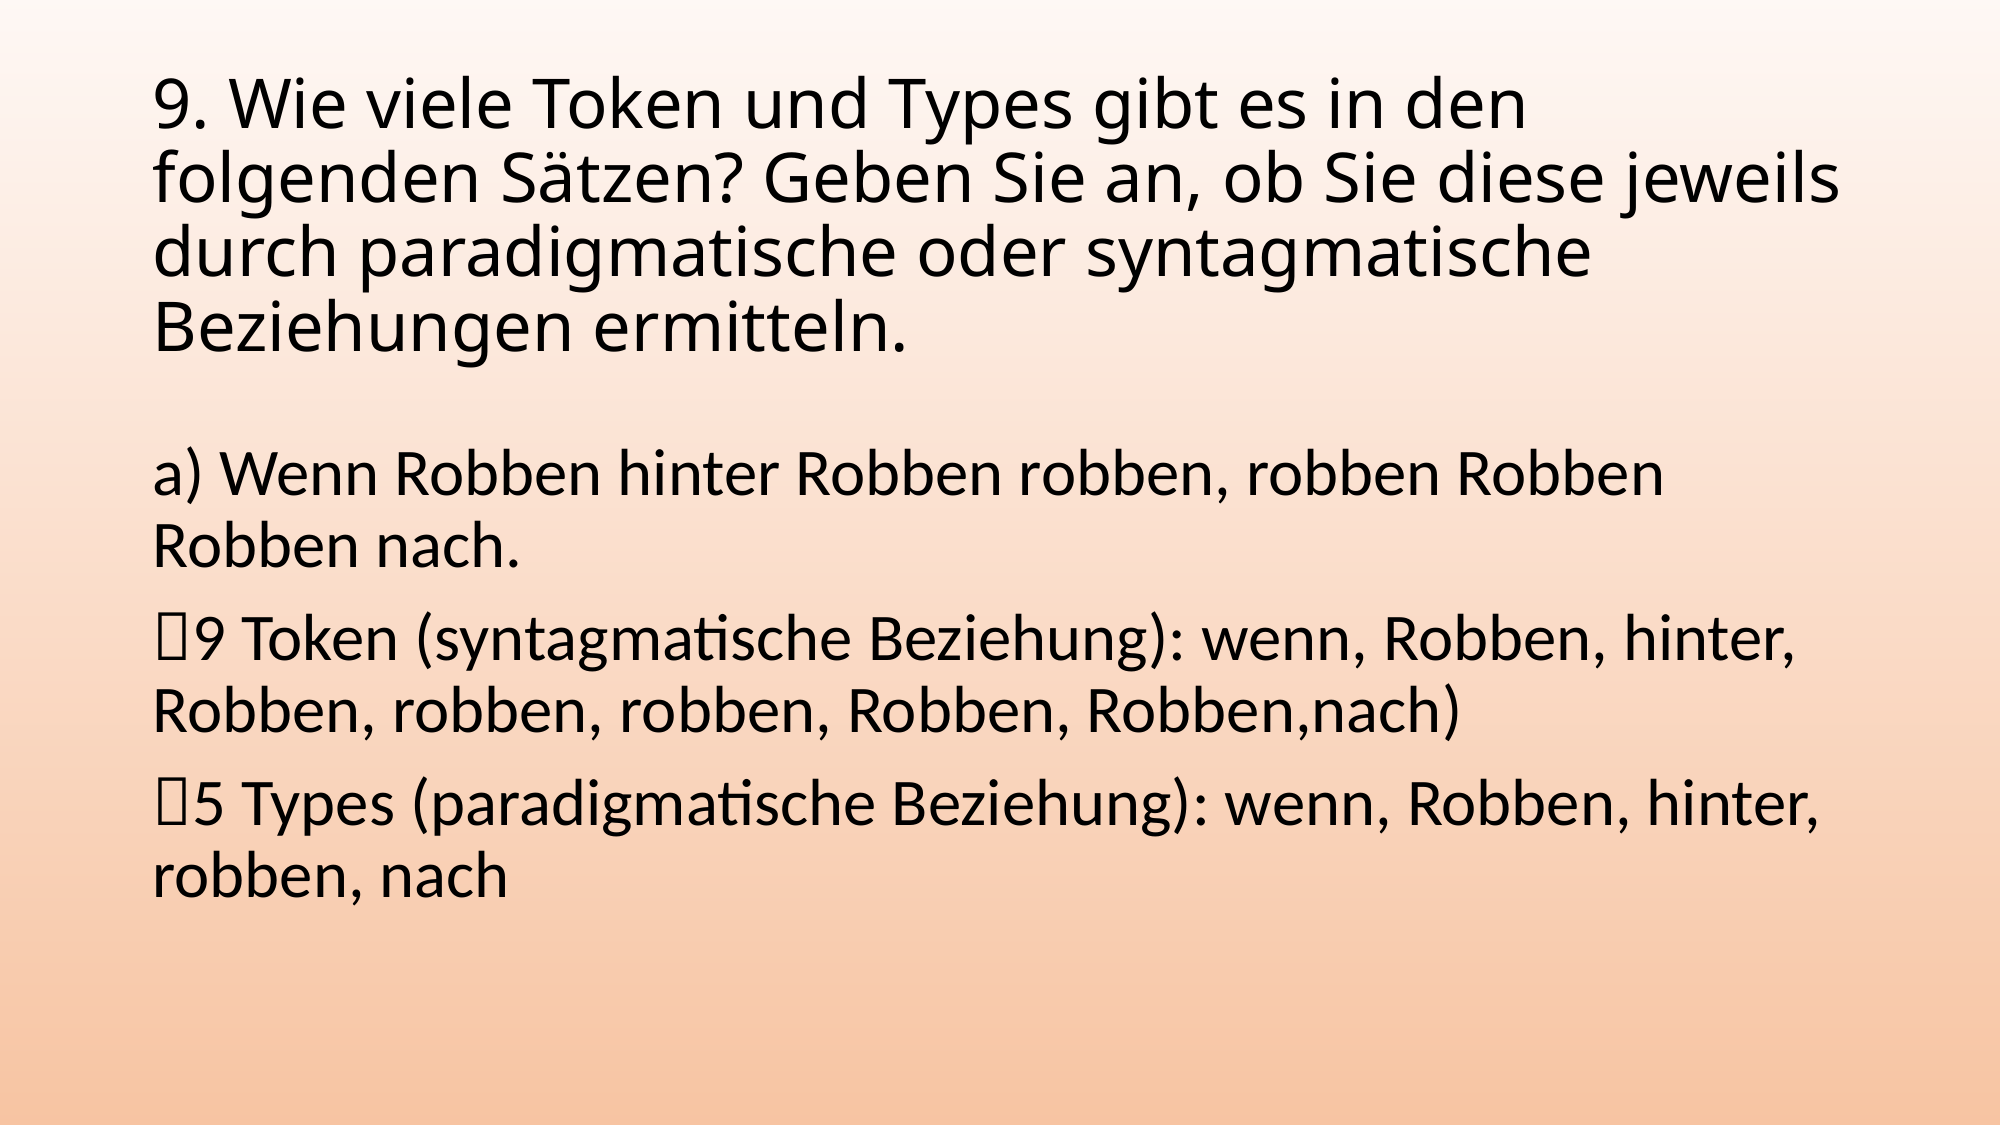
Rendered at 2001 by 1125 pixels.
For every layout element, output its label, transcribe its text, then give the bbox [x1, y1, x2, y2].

title 9. Wie viele Token und Types gibt es in den folgenden Sätzen? Geben Sie an, ob Sie diese jeweils durch paradigmatische oder syntagmatische Beziehungen ermitteln. [137, 59, 1863, 375]
list a) Wenn Robben hinter Robben robben, robben Robben Robben nach. 9 Token (syntagmatische Beziehung): wenn, Robben, hinter, Robben, robben, robben, Robben, Robben,nach) 5 Types (paradigmatische Beziehung): wenn, Robben, hinter, robben, nach [137, 430, 1863, 1014]
